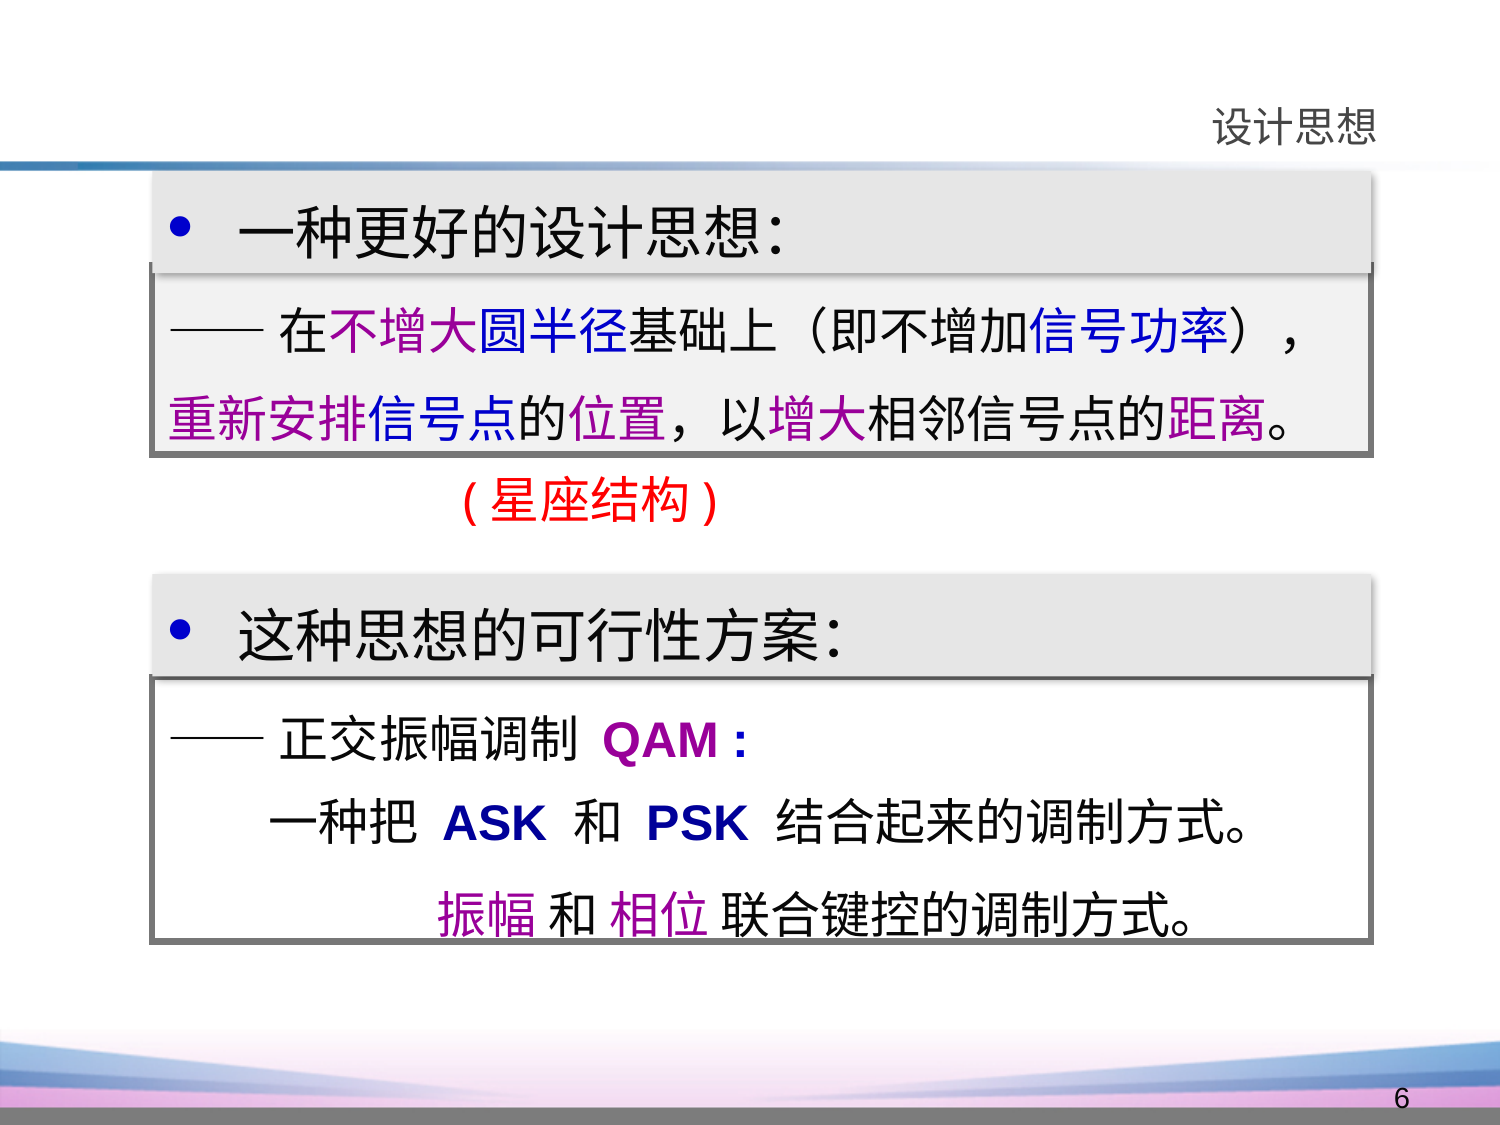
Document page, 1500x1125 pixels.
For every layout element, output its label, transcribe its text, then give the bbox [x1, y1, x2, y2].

text_box 振幅 和 相位 联合键控的调制方式。 [422, 852, 1251, 951]
text_box ——正交振幅调制 QAM : 一种把 ASK 和 PSK 结合起来的调制方式。 [152, 683, 1372, 942]
slide_number 6 [1074, 1072, 1426, 1113]
text_box 设计思想 [1196, 93, 1393, 159]
text_box 这种思想的可行性方案： [152, 574, 1372, 677]
text_box ——在不增大圆半径基础上（即不增加信号功率）， 重新安排信号点的位置，以增大相邻信号点的距离。 [152, 280, 1372, 455]
text_box 一种更好的设计思想： [152, 171, 1372, 274]
text_box (星座结构) [448, 461, 732, 537]
picture [0, 0, 1500, 1125]
